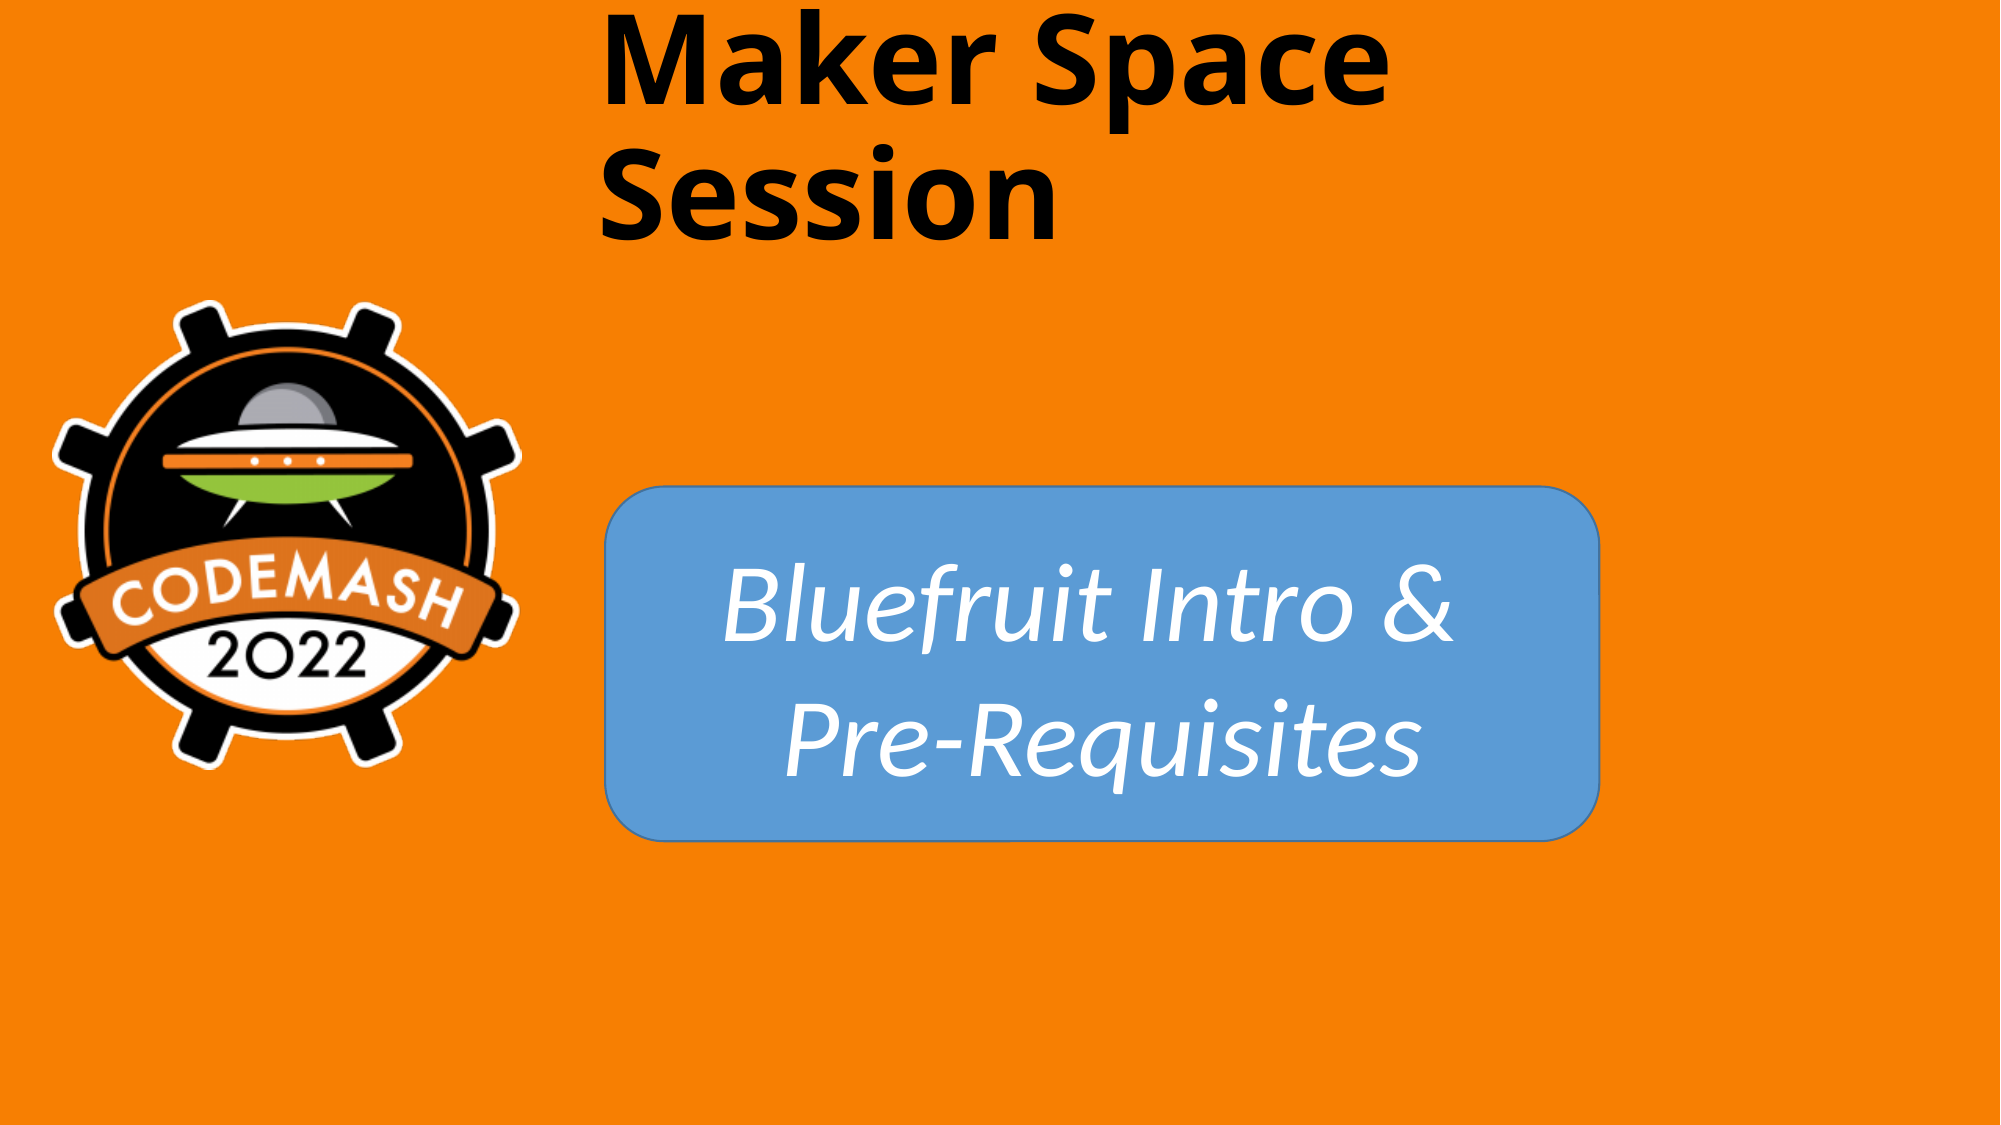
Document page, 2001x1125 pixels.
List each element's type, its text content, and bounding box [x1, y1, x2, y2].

text_box Bluefruit Intro & Pre-Requisites [604, 485, 1601, 843]
title Maker Space Session [582, 112, 1840, 301]
picture [52, 300, 522, 770]
